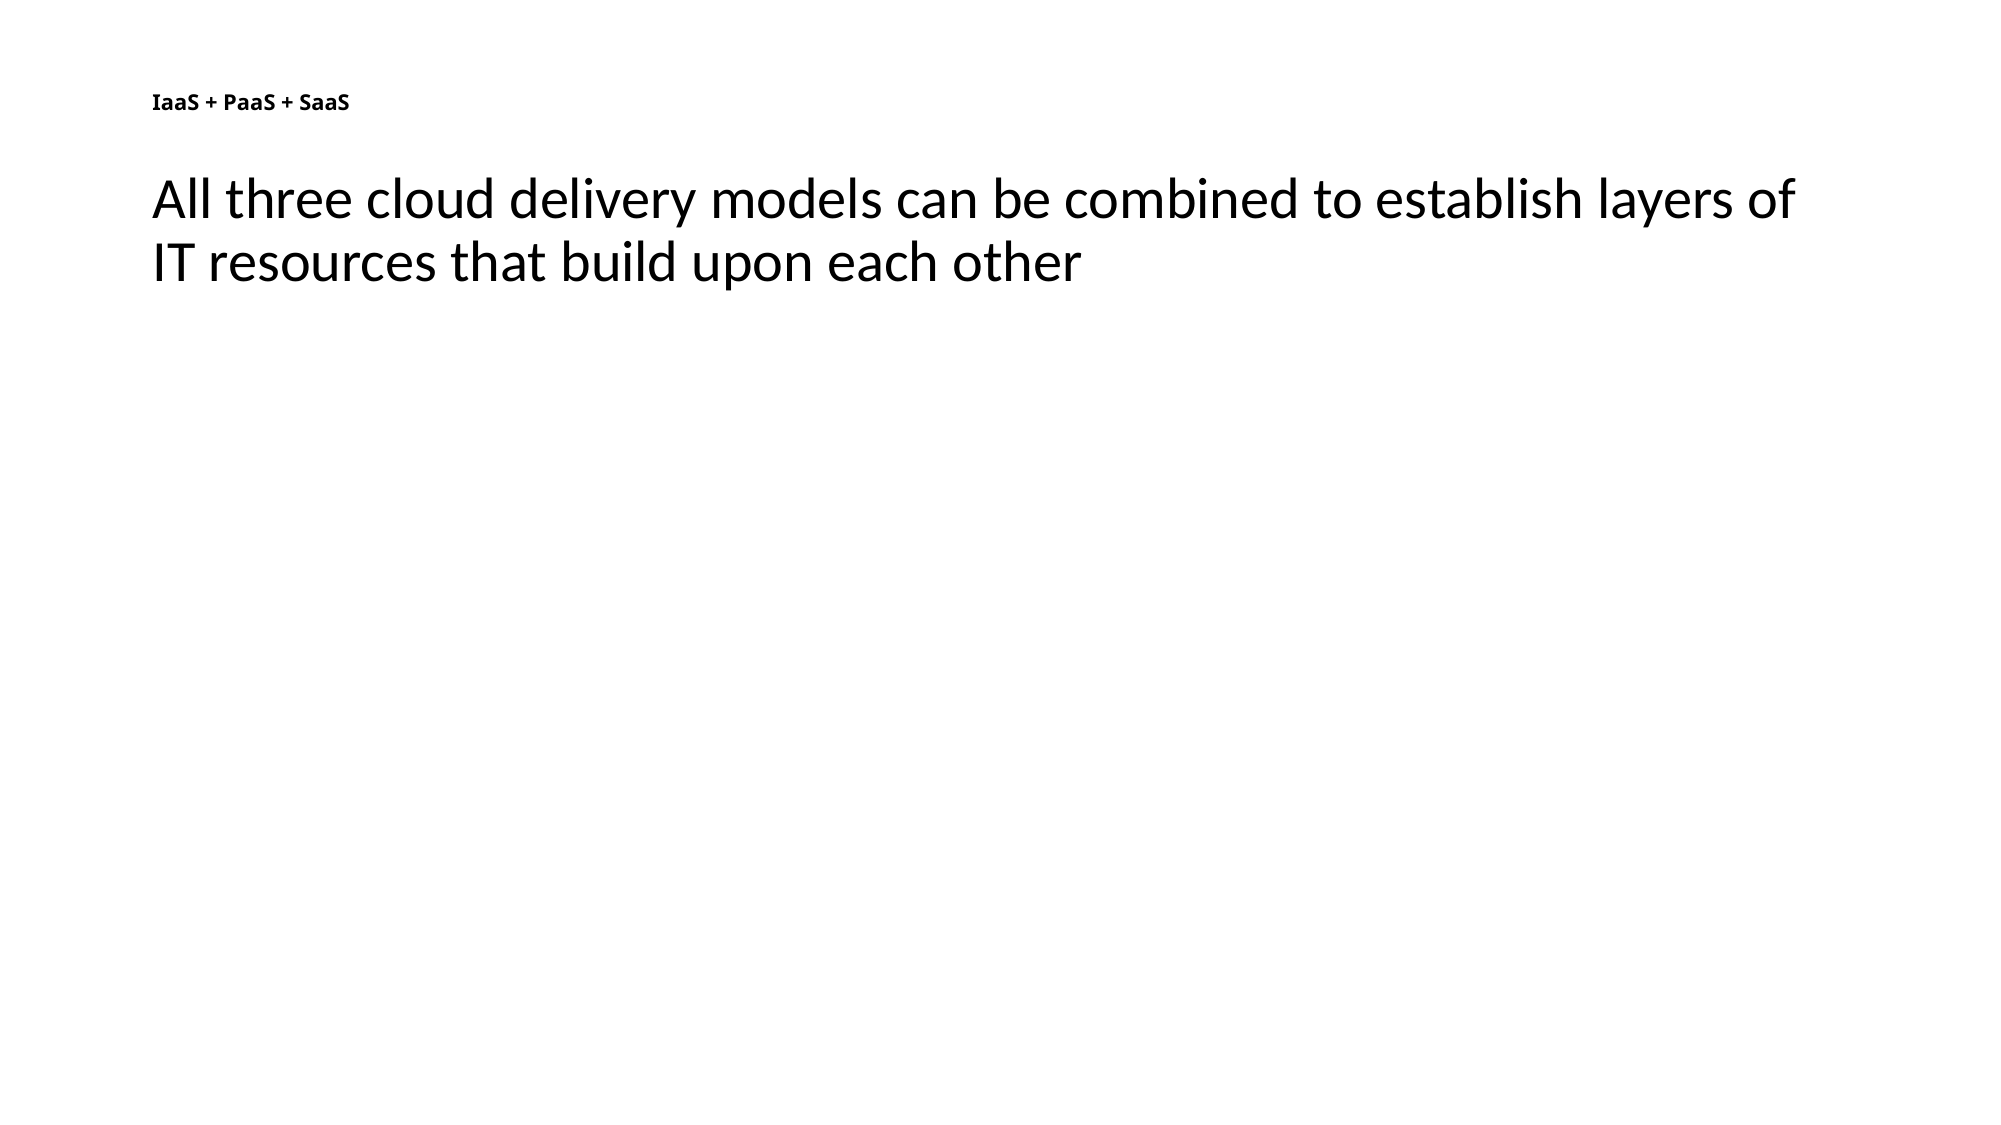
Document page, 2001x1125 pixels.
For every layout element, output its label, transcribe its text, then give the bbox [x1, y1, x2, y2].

list All three cloud delivery models can be combined to establish layers of IT resources that build upon each other [137, 160, 1863, 1014]
title IaaS + PaaS + SaaS [137, 59, 1863, 149]
